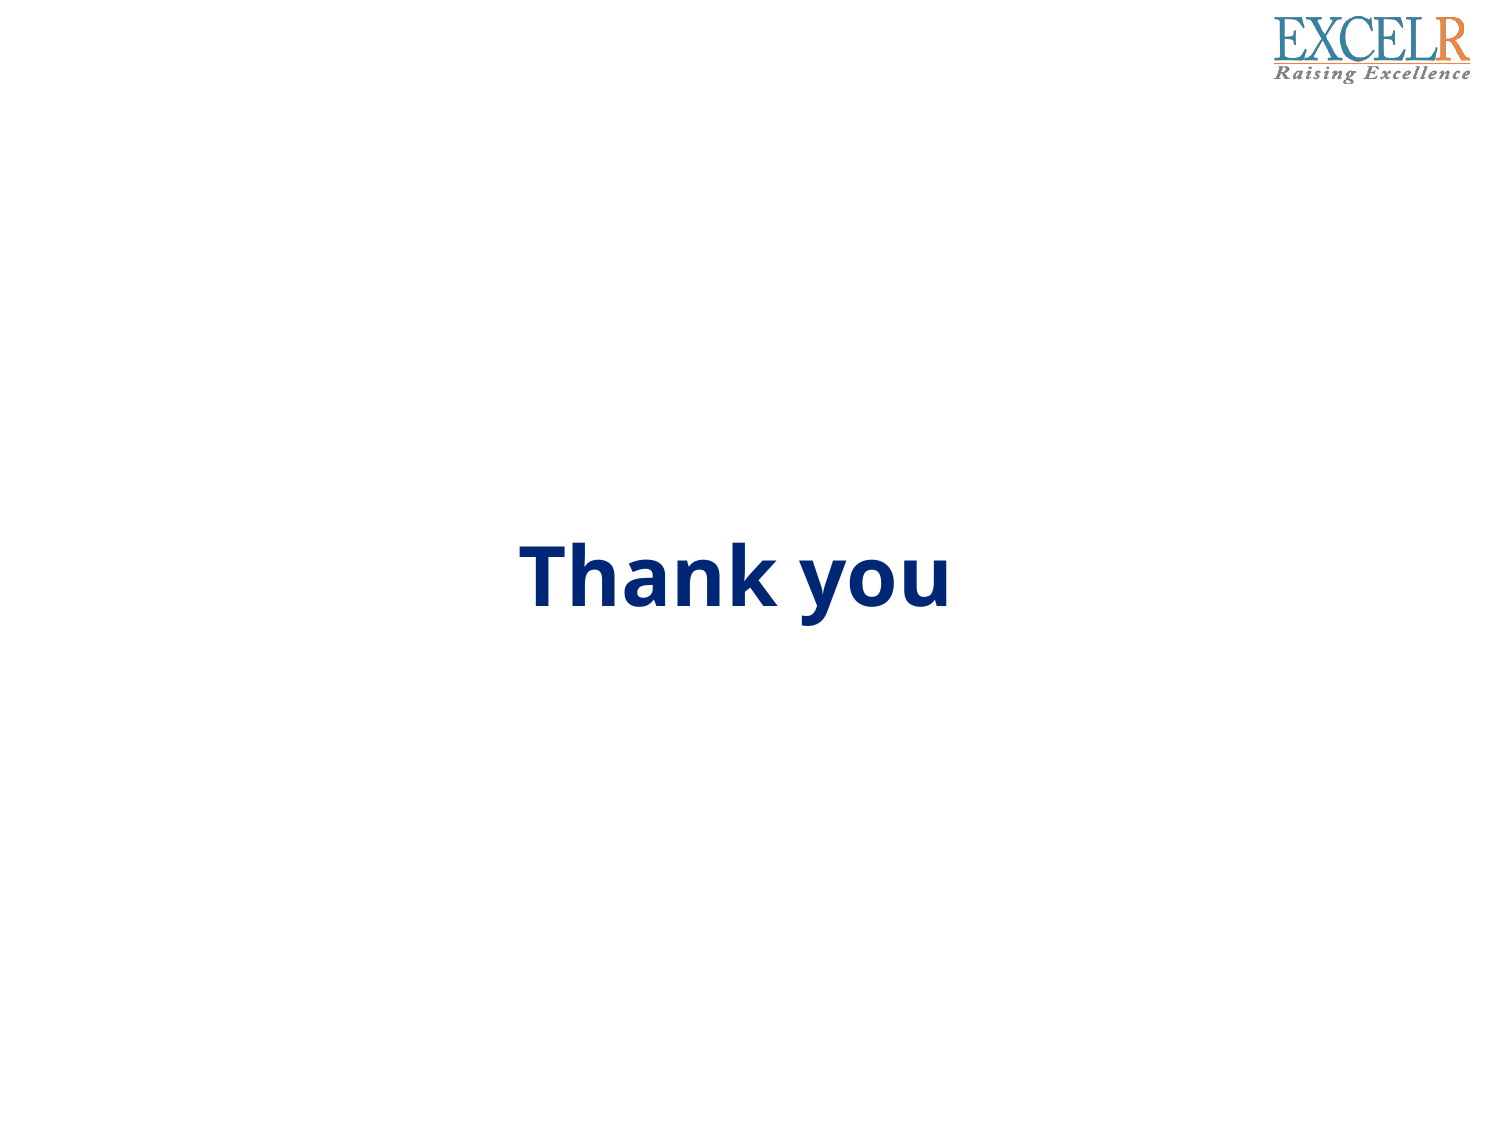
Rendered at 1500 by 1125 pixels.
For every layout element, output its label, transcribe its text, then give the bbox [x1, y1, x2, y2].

text_box Thank you [503, 515, 1015, 631]
picture [1274, 16, 1470, 85]
